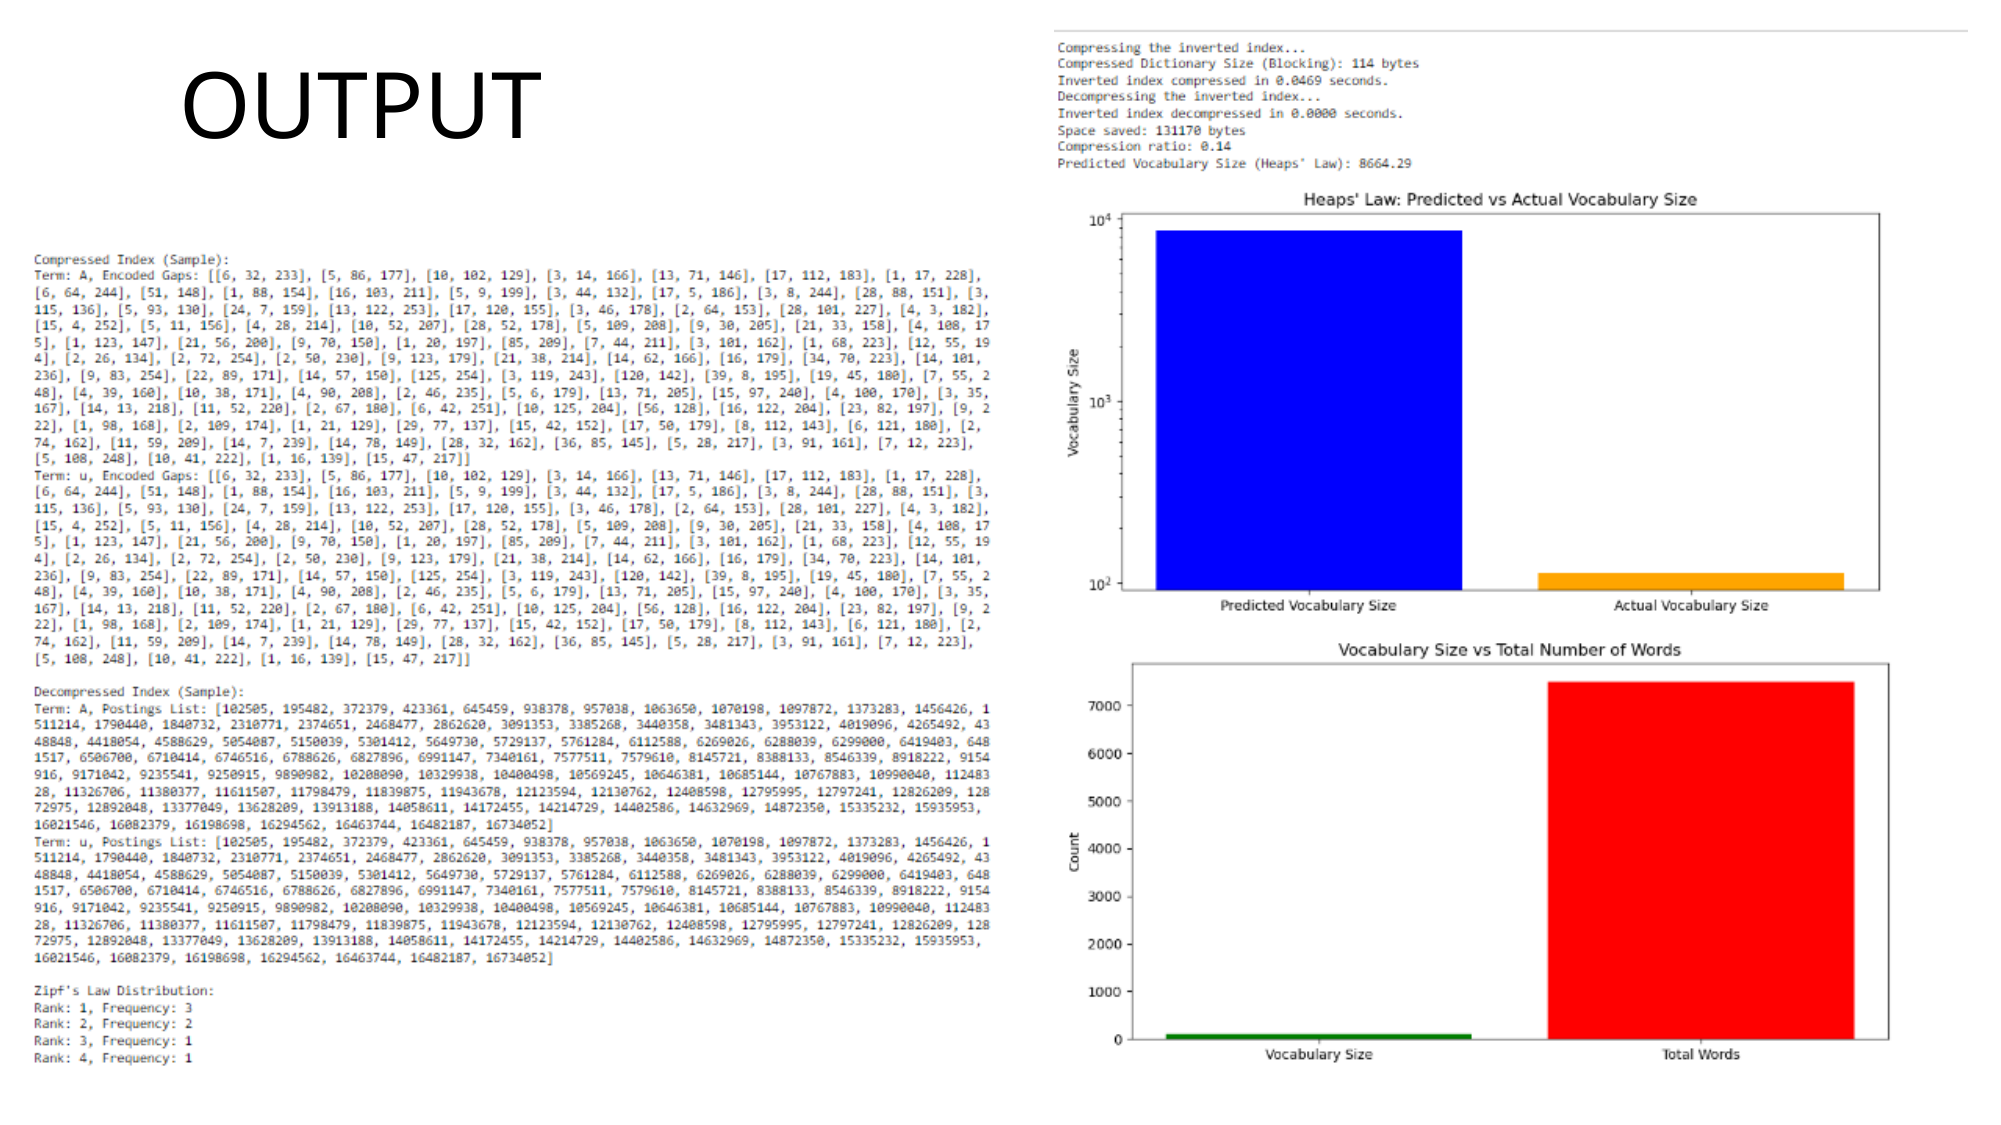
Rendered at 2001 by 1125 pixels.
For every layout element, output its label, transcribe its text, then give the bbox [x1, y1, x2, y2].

picture [32, 244, 1000, 1069]
title OUTPUT [164, 0, 1890, 218]
picture [1054, 29, 1968, 1069]
